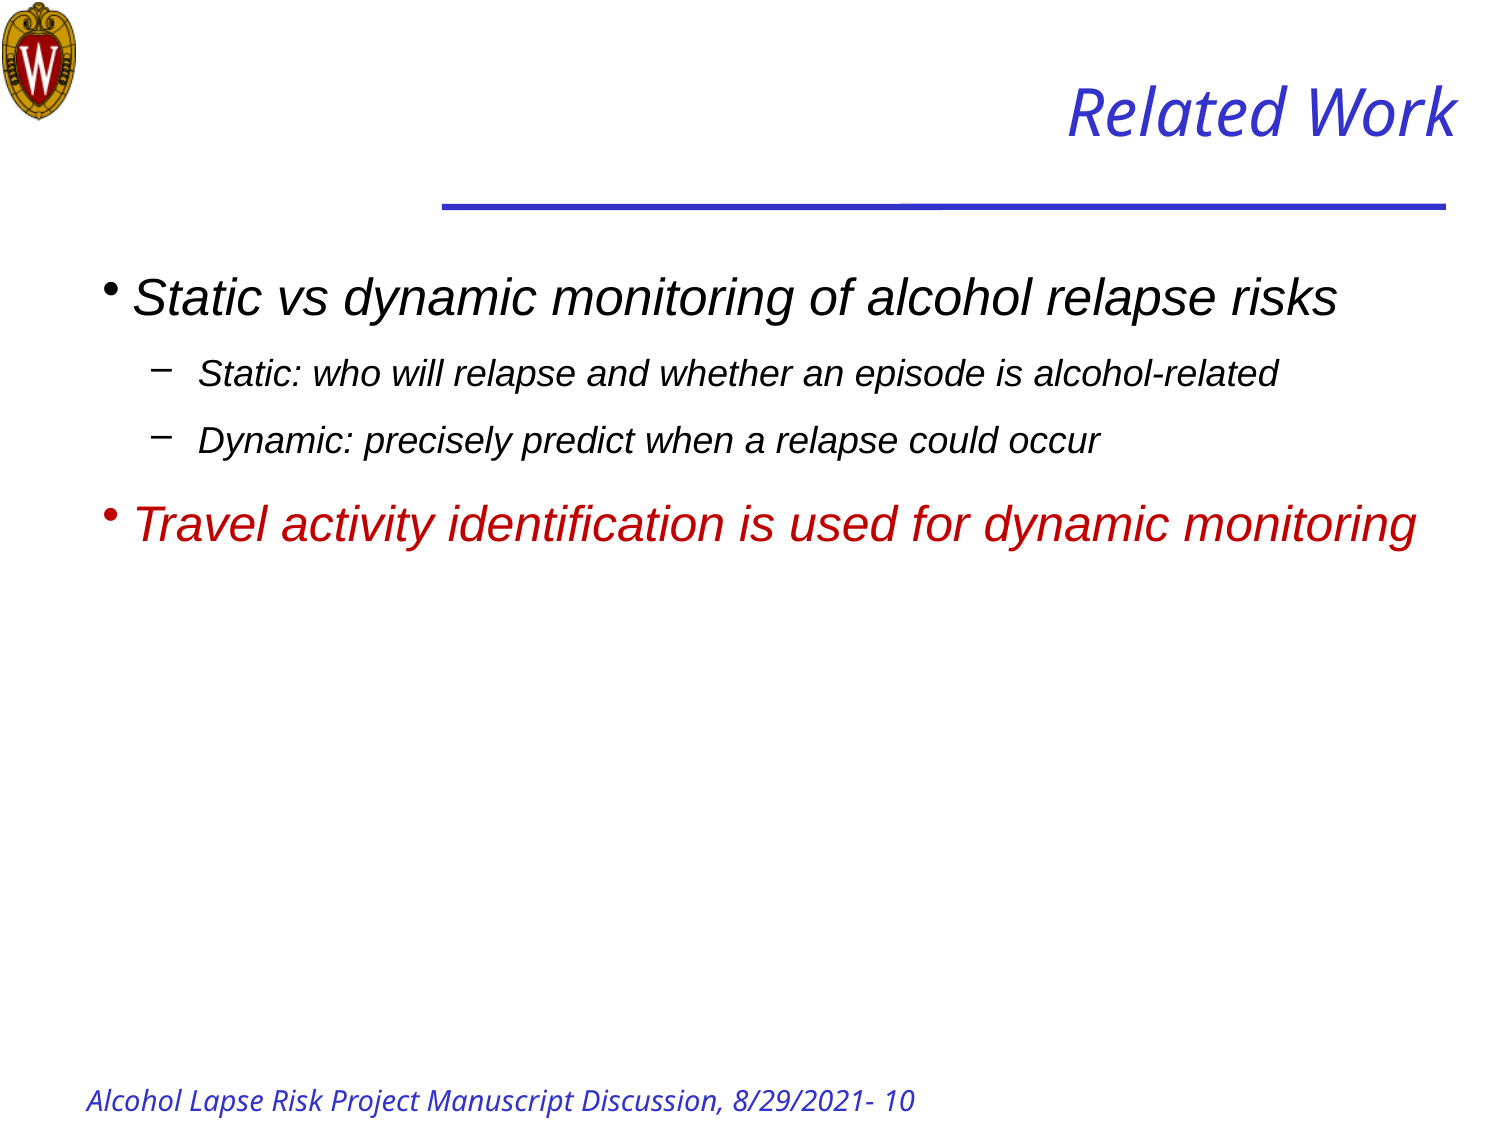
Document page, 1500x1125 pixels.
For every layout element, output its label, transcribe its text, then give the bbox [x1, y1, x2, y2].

text_box Static vs dynamic monitoring of alcohol relapse risks Static: who will relapse and whether an episode is alcohol-related Dynamic: precisely predict when a relapse could occur Travel activity identification is used for dynamic monitoring [87, 224, 1500, 1063]
title Related Work [110, 21, 1473, 199]
picture [2, 2, 76, 121]
